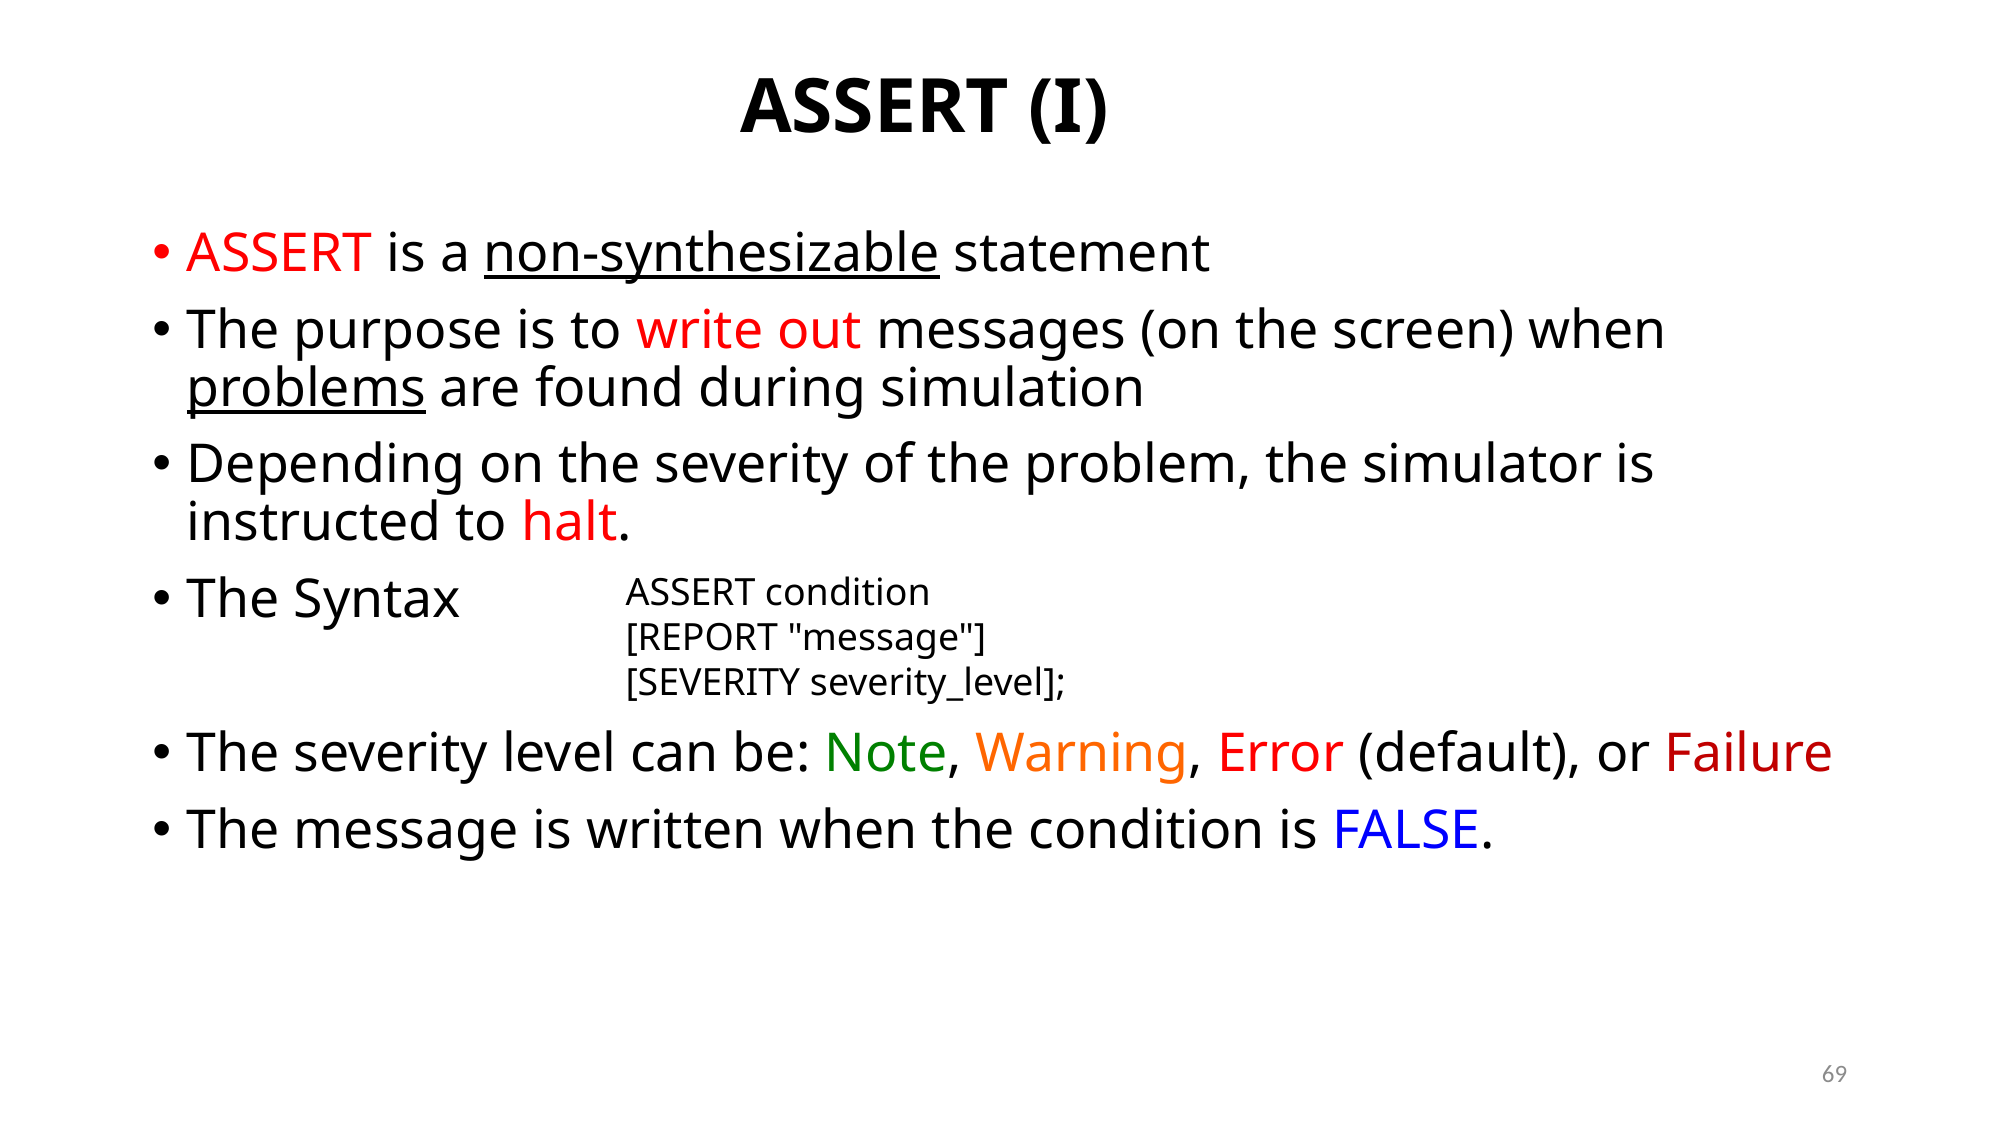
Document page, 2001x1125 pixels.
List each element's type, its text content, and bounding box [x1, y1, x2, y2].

text_box ASSERT condition [REPORT "message"] [SEVERITY severity_level]; [610, 560, 1190, 710]
title ASSERT (I) [725, 0, 2000, 218]
list ASSERT is a non-synthesizable statement The purpose is to write out messages (on the screen) when problems are found during simulation Depending on the severity of the problem, the simulator is instructed to halt. The Syntax The severity level can be: Note, Warning, Error (default), or Failure The message is written when the condition is FALSE. [137, 217, 1863, 932]
slide_number 69 [1412, 1042, 1863, 1103]
